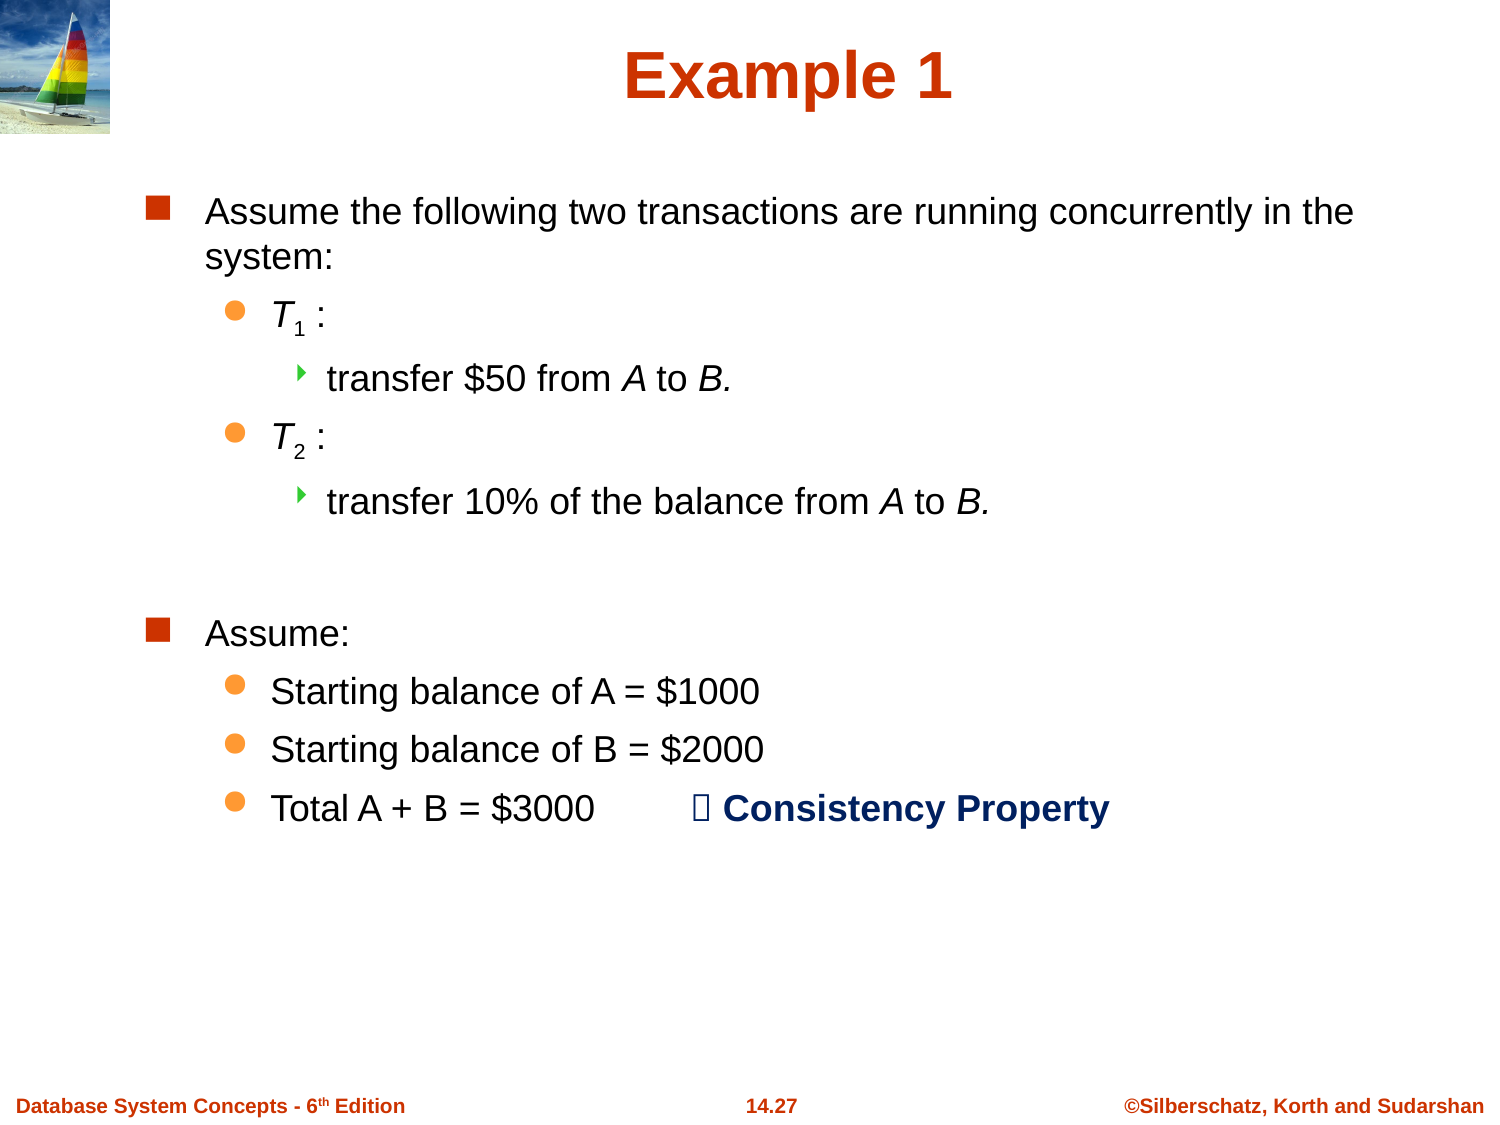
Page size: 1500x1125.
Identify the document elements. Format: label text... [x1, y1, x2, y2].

list Assume the following two transactions are running concurrently in the system: T1 : transfer $50 from A to B. T2 : transfer 10% of the balance from A to B. Assume: Starting balance of A = $1000 Starting balance of B = $2000 Total A + B = $3000  Consistency Property [133, 179, 1391, 984]
picture [0, 0, 110, 134]
title Example 1 [125, 18, 1452, 120]
